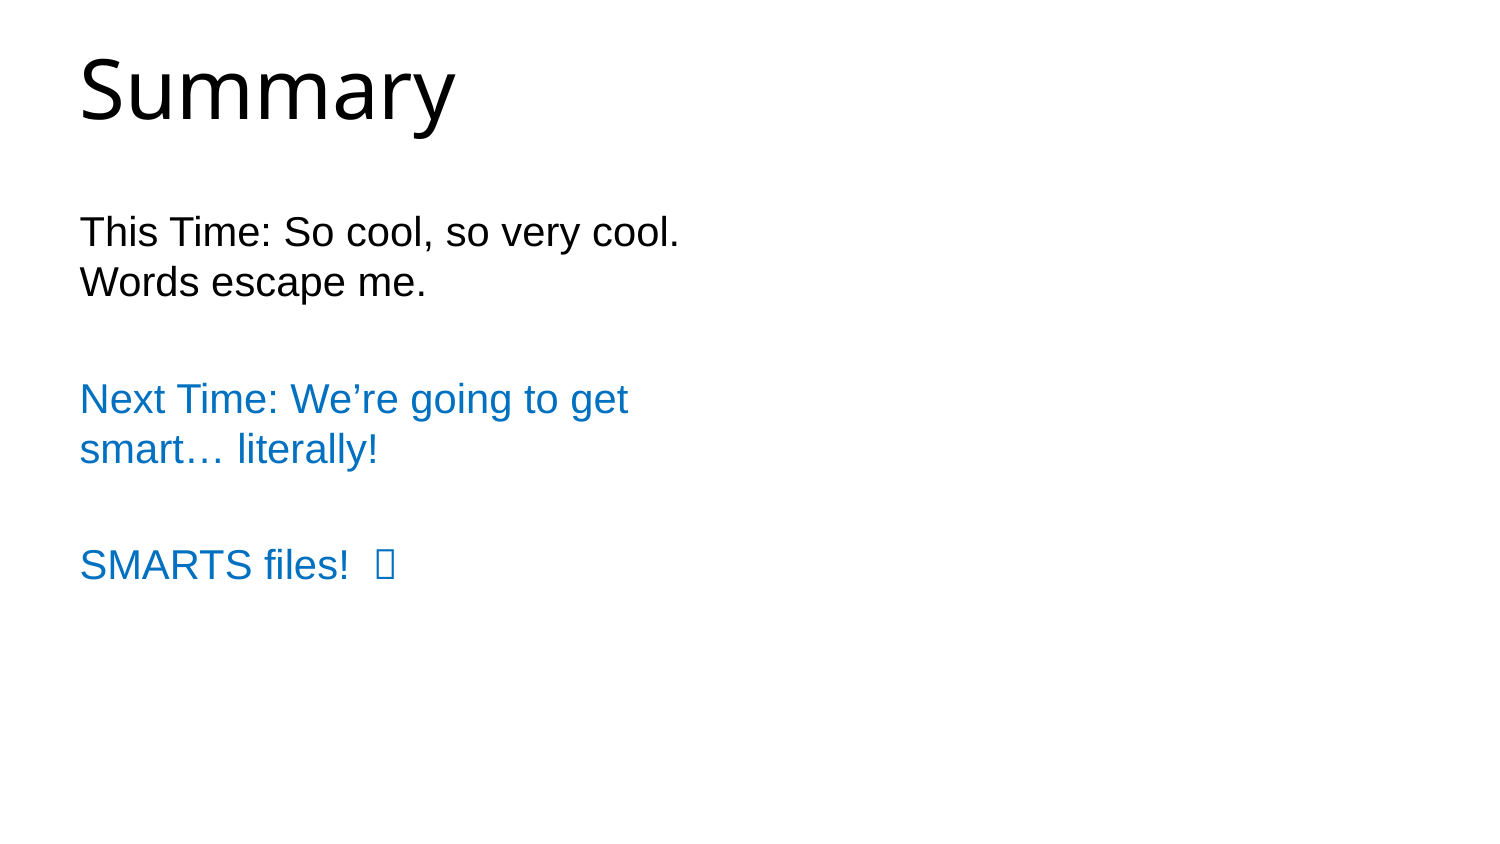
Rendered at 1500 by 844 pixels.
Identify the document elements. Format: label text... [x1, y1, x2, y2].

list Summary [64, 28, 841, 146]
text_box This Time: So cool, so very cool. Words escape me. Next Time: We’re going to get smart… literally! SMARTS files!  [64, 197, 782, 844]
